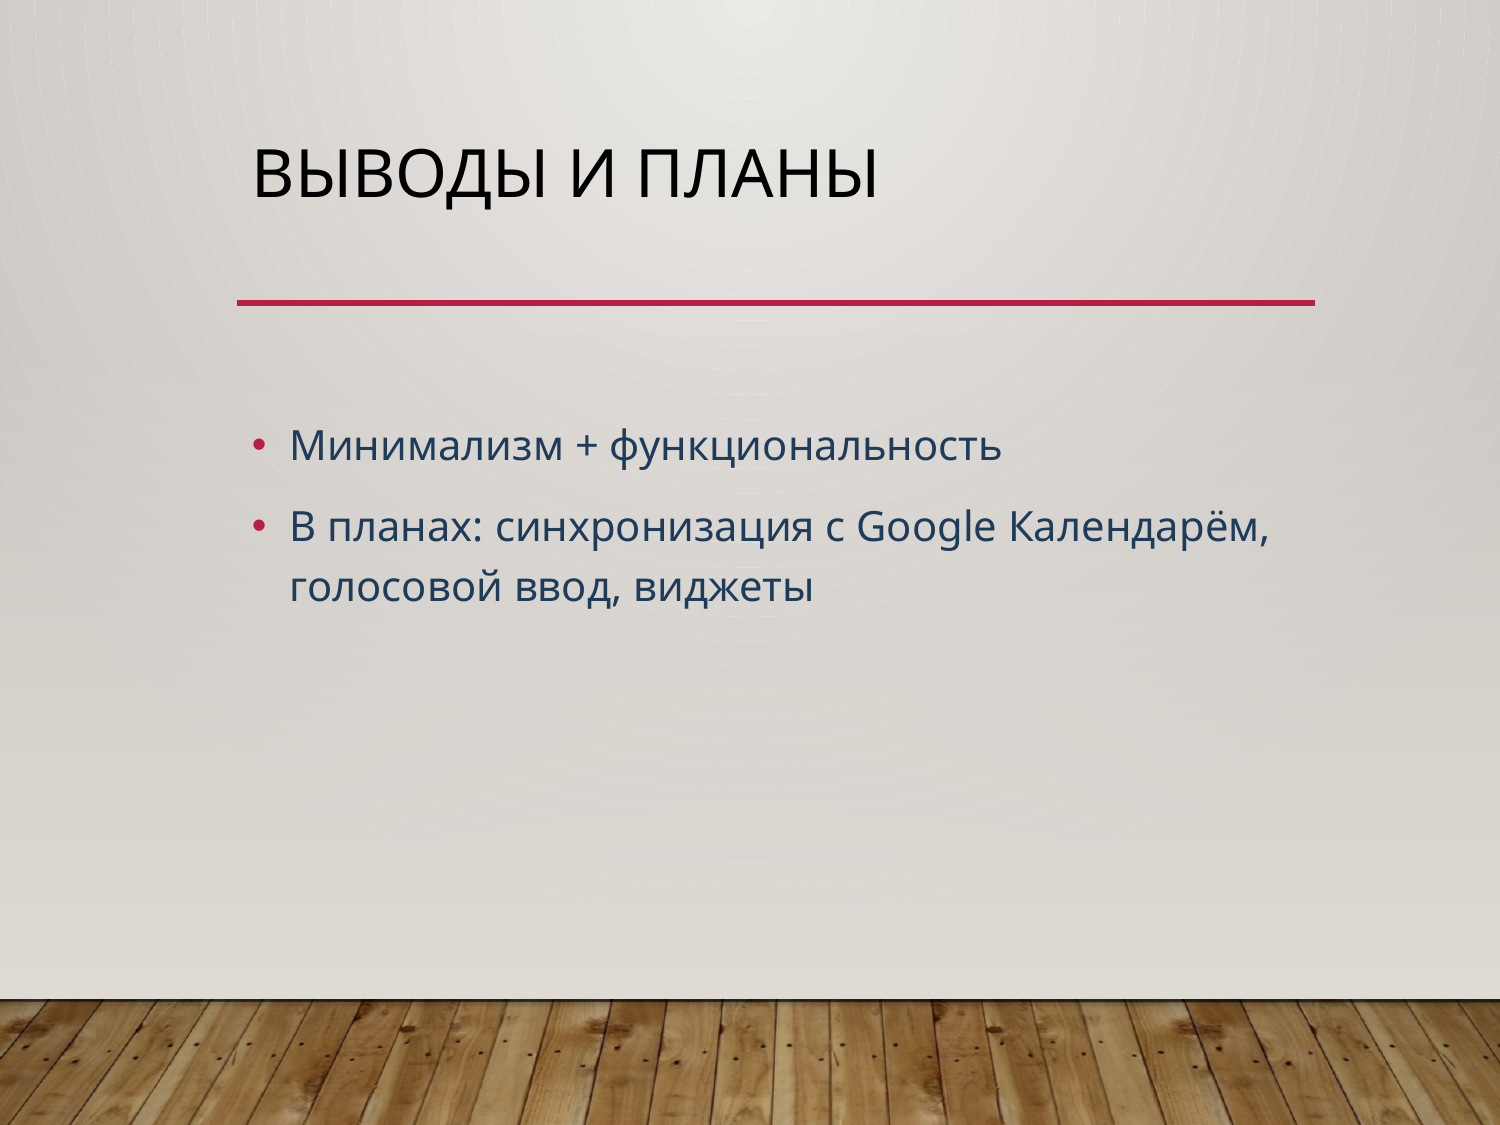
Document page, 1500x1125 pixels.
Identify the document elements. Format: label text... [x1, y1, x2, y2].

picture [0, 999, 1500, 1125]
list Минимализм + функциональность В планах: синхронизация с Google Календарём, голосовой ввод, виджеты [236, 330, 1315, 897]
title Выводы и планы [236, 131, 1315, 305]
